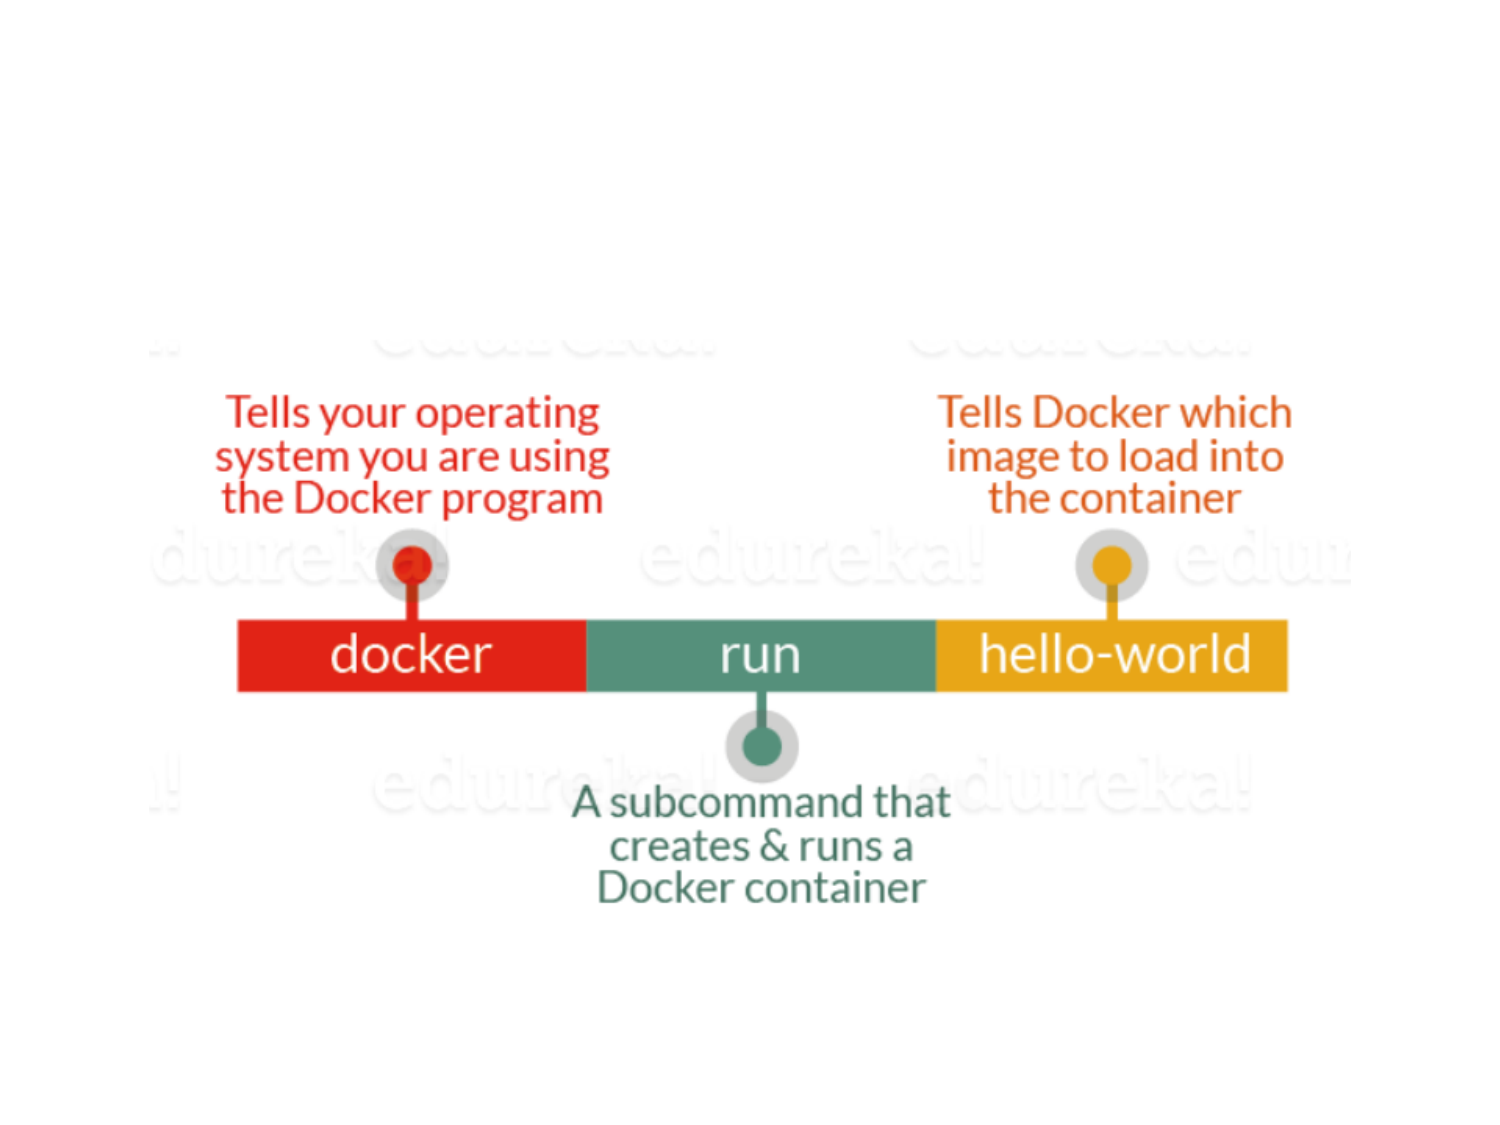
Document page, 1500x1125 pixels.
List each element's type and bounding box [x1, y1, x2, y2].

list [148, 331, 1351, 937]
